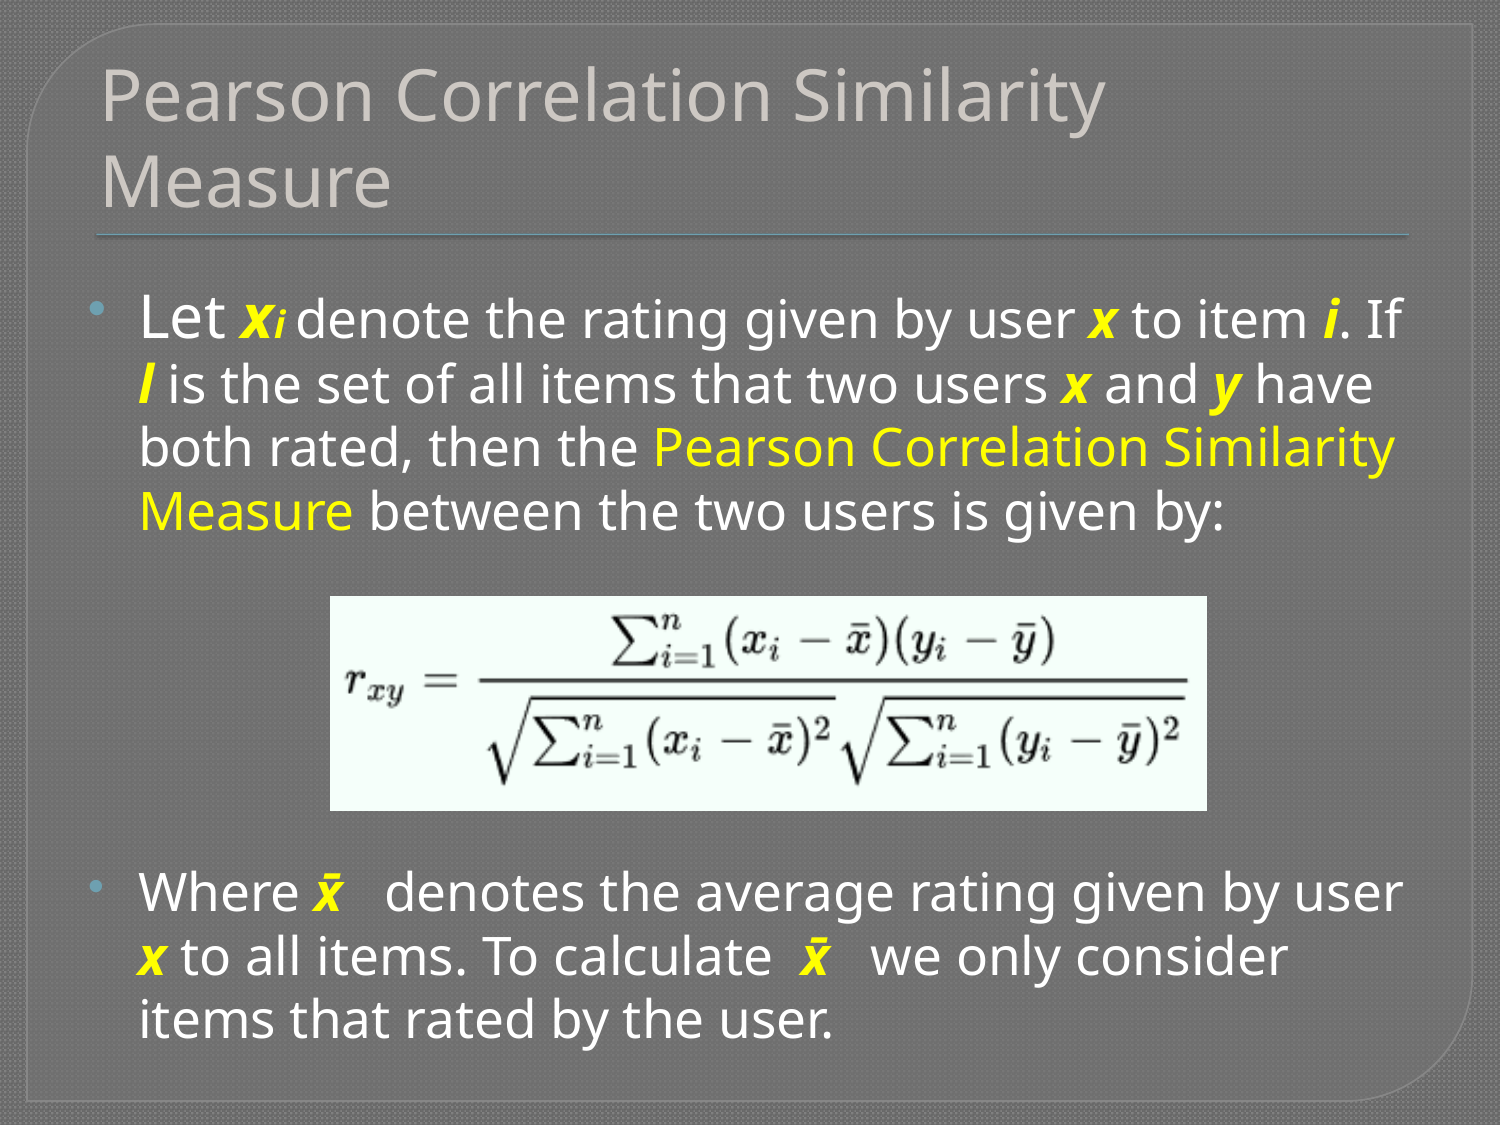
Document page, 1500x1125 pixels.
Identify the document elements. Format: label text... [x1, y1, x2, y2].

title Pearson Correlation Similarity Measure [75, 41, 1425, 230]
list Let xi denote the rating given by user x to item i. If l is the set of all items that two users x and y have both rated, then the Pearson Correlation Similarity Measure between the two users is given by: Where x̄ denotes the average rating given by user x to all items. To calculate x̄ we only consider items that rated by the user. [75, 270, 1425, 1084]
picture [329, 596, 1208, 811]
